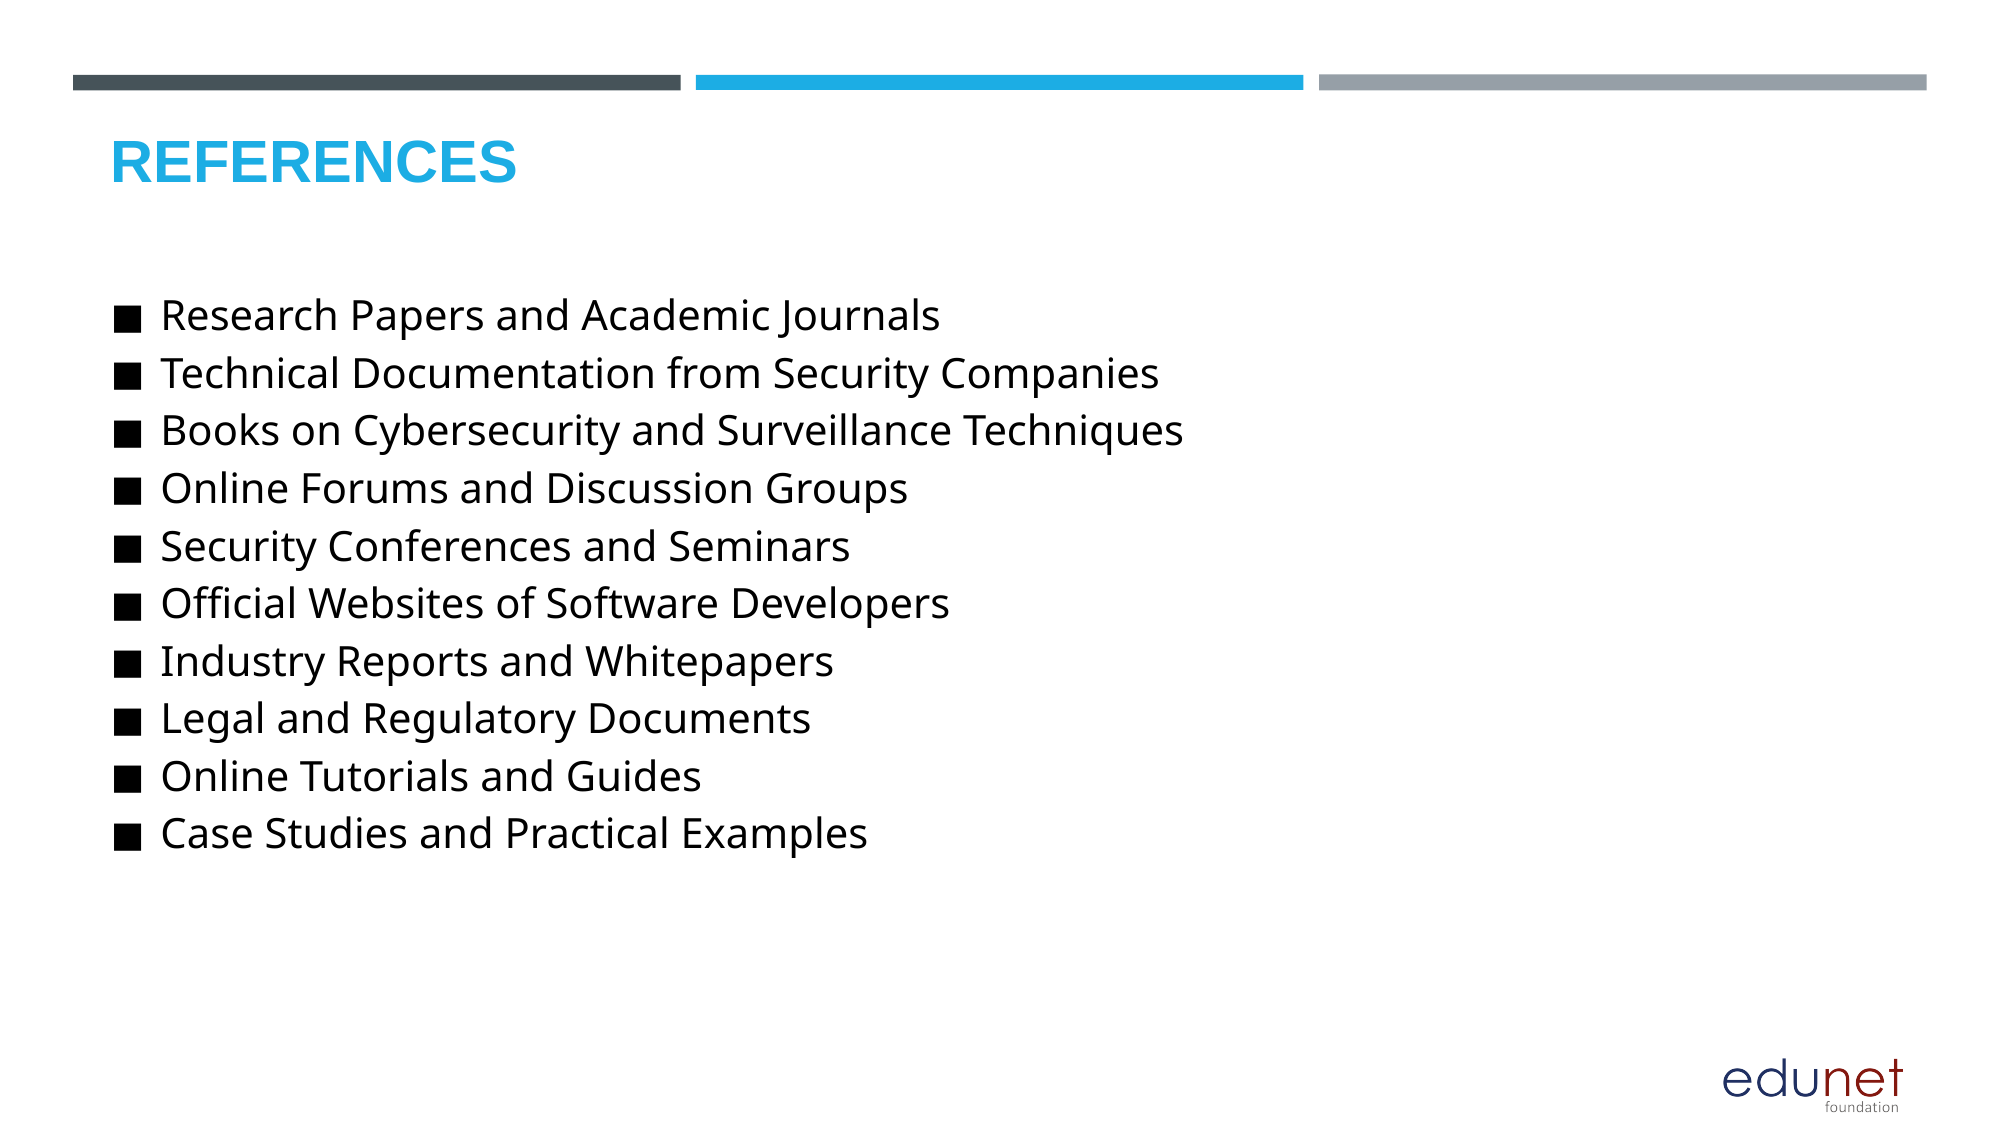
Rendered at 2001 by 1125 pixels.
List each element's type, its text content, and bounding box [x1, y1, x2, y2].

picture [1719, 1056, 1905, 1116]
title REFERENCES [95, 115, 1905, 203]
list Research Papers and Academic Journals Technical Documentation from Security Companies Books on Cybersecurity and Surveillance Techniques Online Forums and Discussion Groups Security Conferences and Seminars Official Websites of Software Developers Industry Reports and Whitepapers Legal and Regulatory Documents Online Tutorials and Guides Case Studies and Practical Examples [95, 213, 1905, 981]
